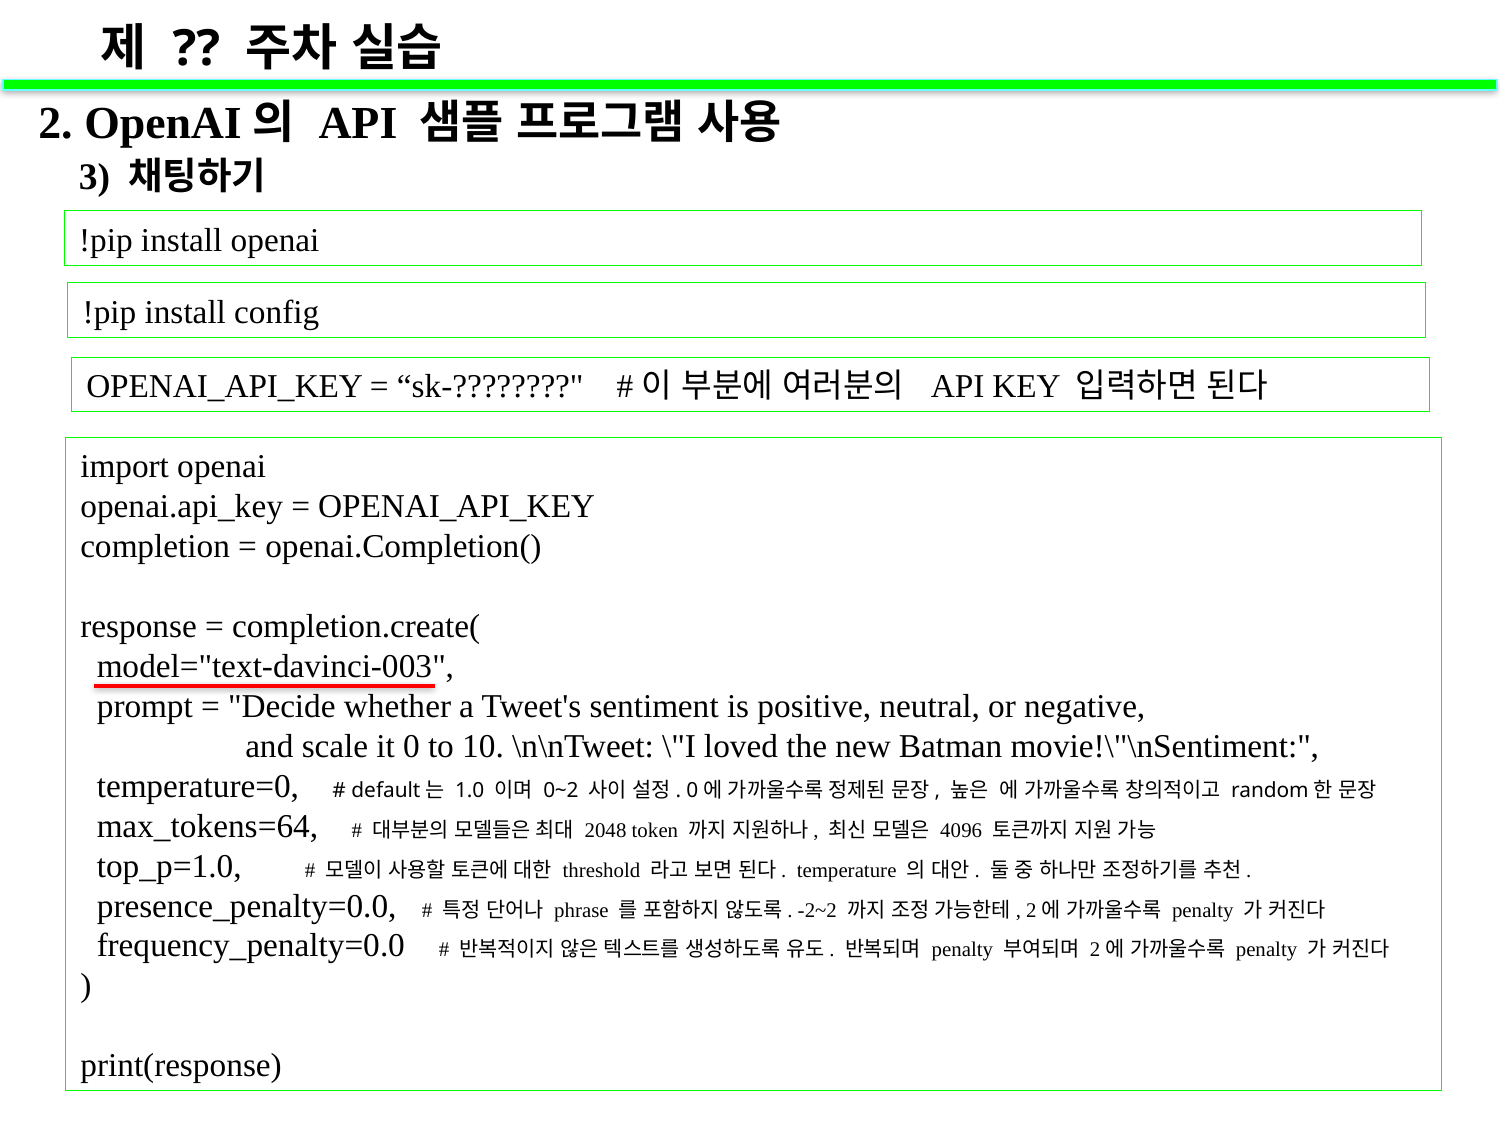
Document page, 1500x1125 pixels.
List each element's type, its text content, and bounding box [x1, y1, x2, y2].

text_box [2, 79, 1498, 91]
text_box OPENAI_API_KEY = “sk-????????" #이 부분에 여러분의 API KEY 입력하면 된다 [71, 357, 1430, 412]
text_box !pip install config [67, 282, 1426, 338]
text_box 제 ?? 주차 실습 [85, 8, 485, 84]
text_box import openai openai.api_key = OPENAI_API_KEY completion = openai.Completion() response = completion.create( model="text-davinci-003", prompt = "Decide whether a Tweet's sentiment is positive, neutral, or negative, and scale it 0 to 10. \n\nTweet: \"I loved the new Batman movie!\"\nSentiment:", temperature=0, # default는 1.0 이며 0~2 사이 설정. 0에 가까울수록 정제된 문장, 높은 에 가까울수록 창의적이고 random한 문장 max_tokens=64, # 대부분의 모델들은 최대 2048 token 까지 지원하나, 최신 모델은 4096 토큰까지 지원 가능 top_p=1.0, # 모델이 사용할 토큰에 대한 threshold 라고 보면 된다. temperature 의 대안. 둘 중 하나만 조정하기를 추천. presence_penalty=0.0, # 특정 단어나 phrase 를 포함하지 않도록. -2~2 까지 조정 가능한테, 2에 가까울수록 penalty 가 커진다 frequency_penalty=0.0 # 반복적이지 않은 텍스트를 생성하도록 유도. 반복되며 penalty 부여되며 2에 가까울수록 penalty 가 커진다 ) print(response) [65, 437, 1442, 1091]
text_box 2. OpenAI의 API 샘플 프로그램 사용 [23, 85, 1462, 156]
text_box 3) 채팅하기 [45, 156, 1462, 205]
text_box !pip install openai [64, 210, 1422, 266]
